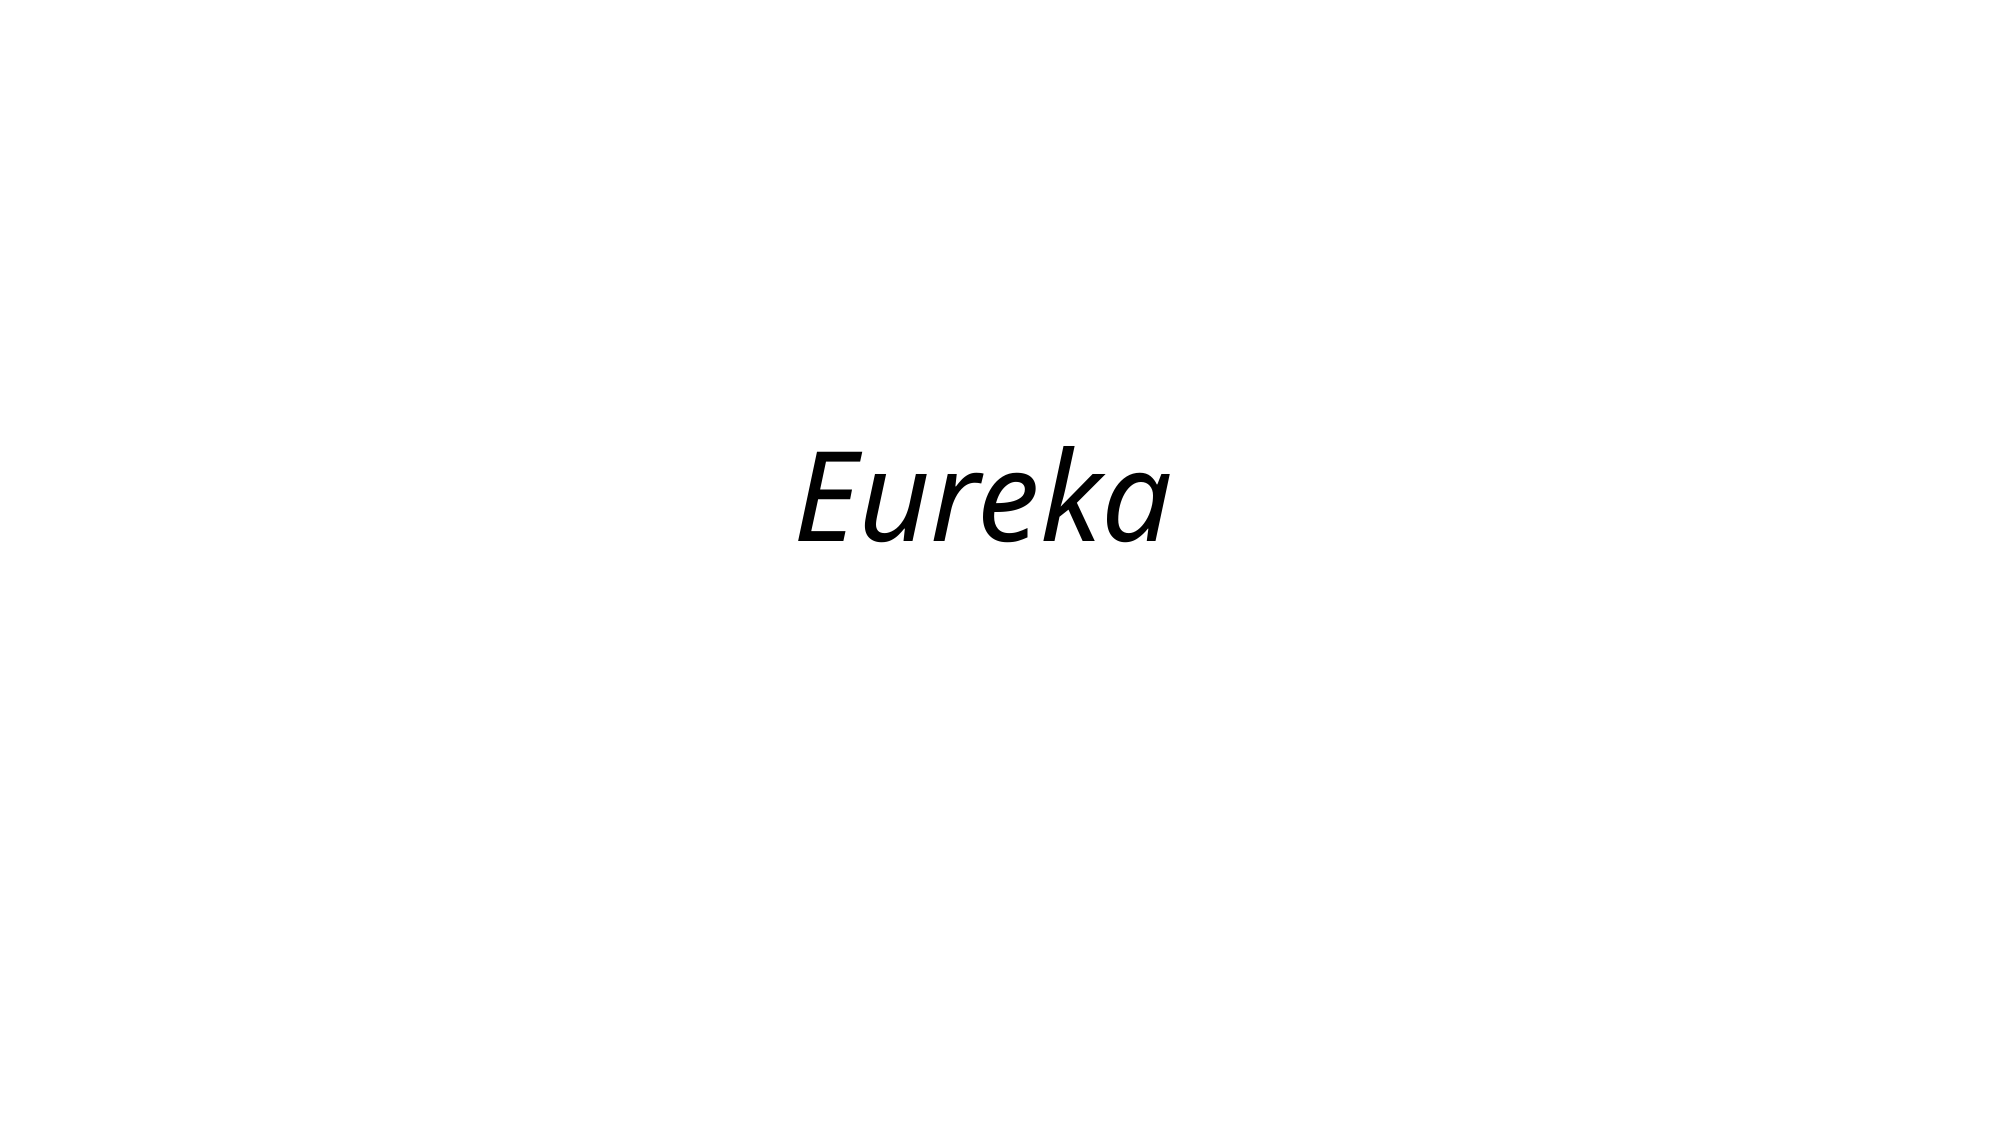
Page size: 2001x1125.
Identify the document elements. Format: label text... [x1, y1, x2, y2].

title Eureka [249, 184, 1750, 576]
